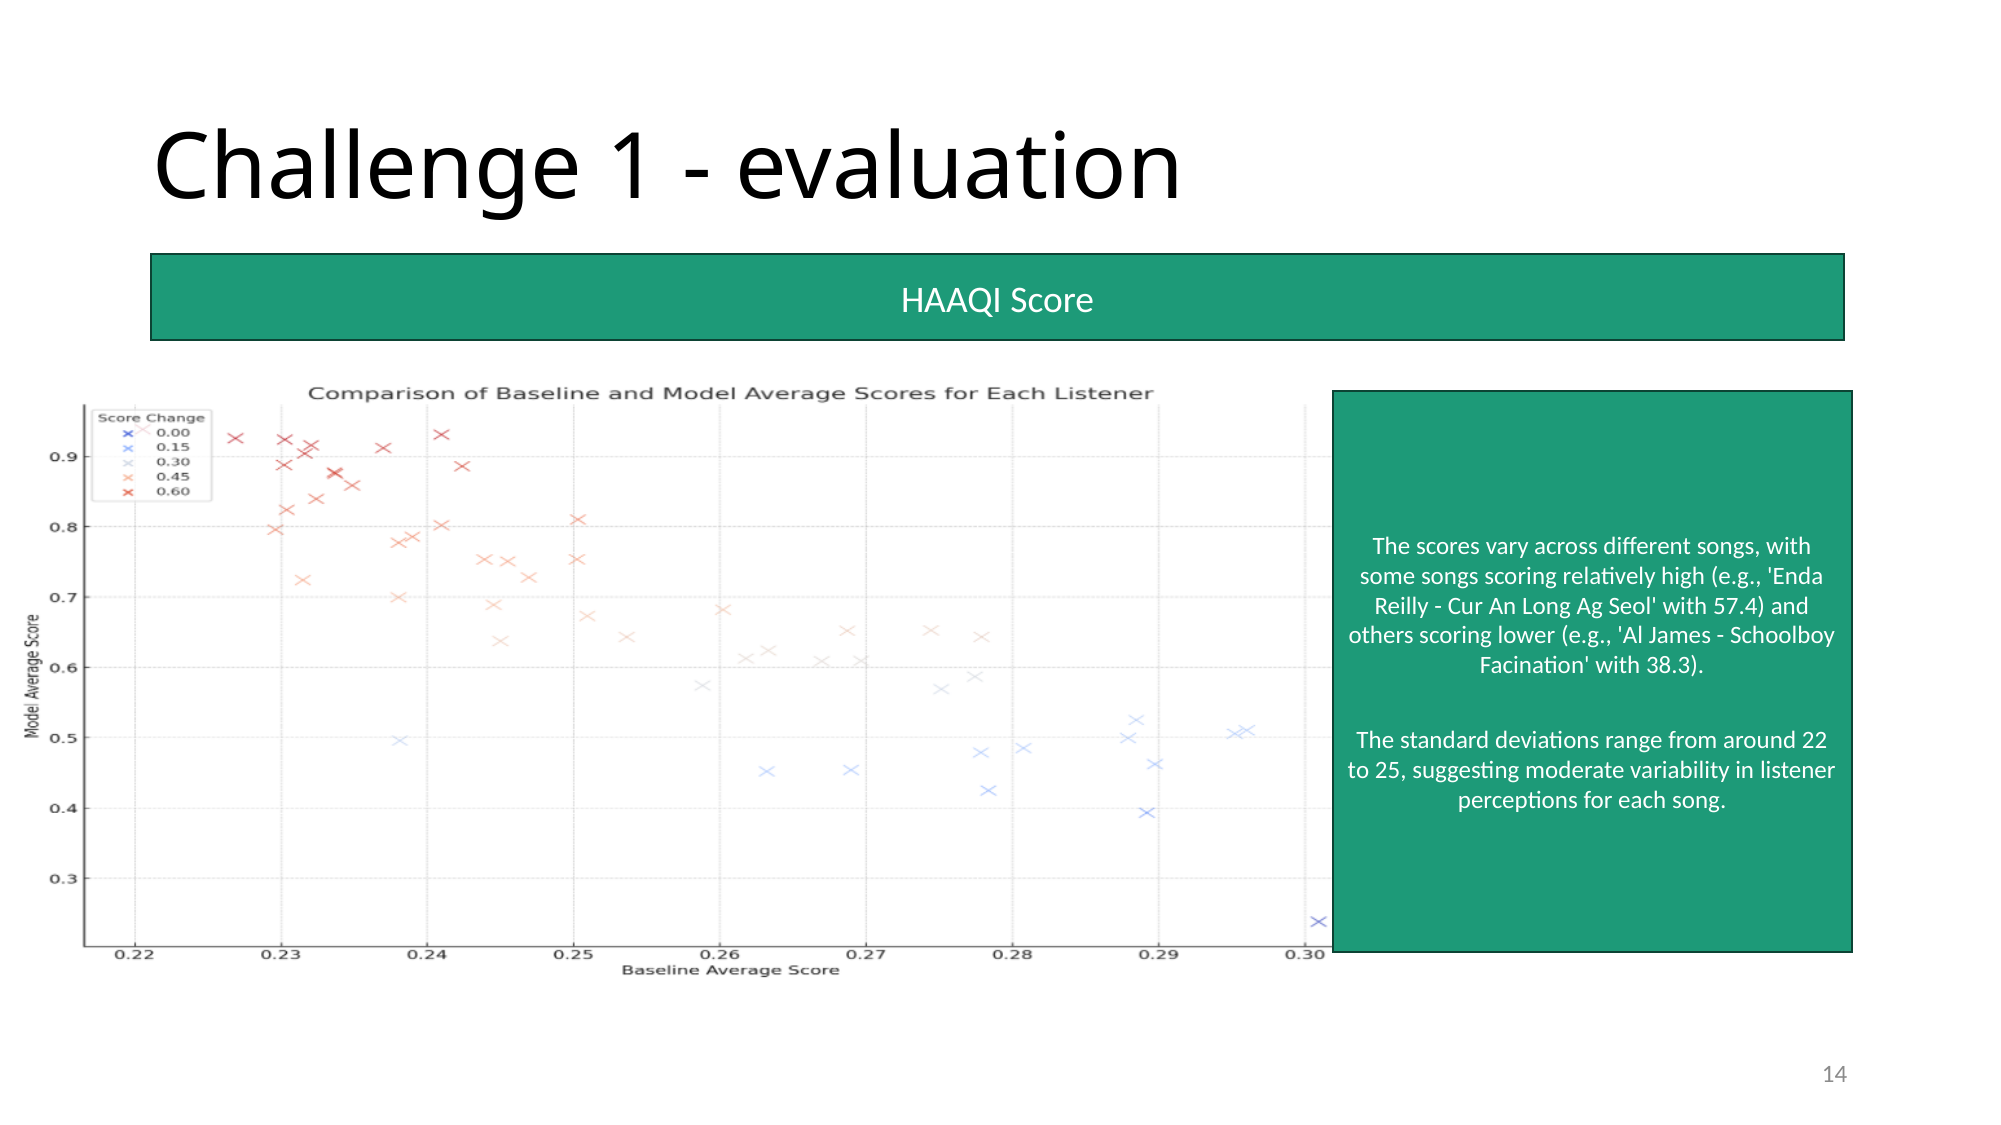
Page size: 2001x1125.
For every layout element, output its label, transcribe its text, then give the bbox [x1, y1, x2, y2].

picture [0, 376, 1465, 994]
title Challenge 1 - evaluation [137, 59, 1863, 278]
text_box The scores vary across different songs, with some songs scoring relatively high (e.g., 'Enda Reilly - Cur An Long Ag Seol' with 57.4) and others scoring lower (e.g., 'Al James - Schoolboy Facination' with 38.3). The standard deviations range from around 22 to 25, suggesting moderate variability in listener perceptions for each song. [1465, 390, 1853, 953]
slide_number 14 [1412, 1042, 1863, 1103]
text_box HAAQI Score [150, 253, 1845, 341]
